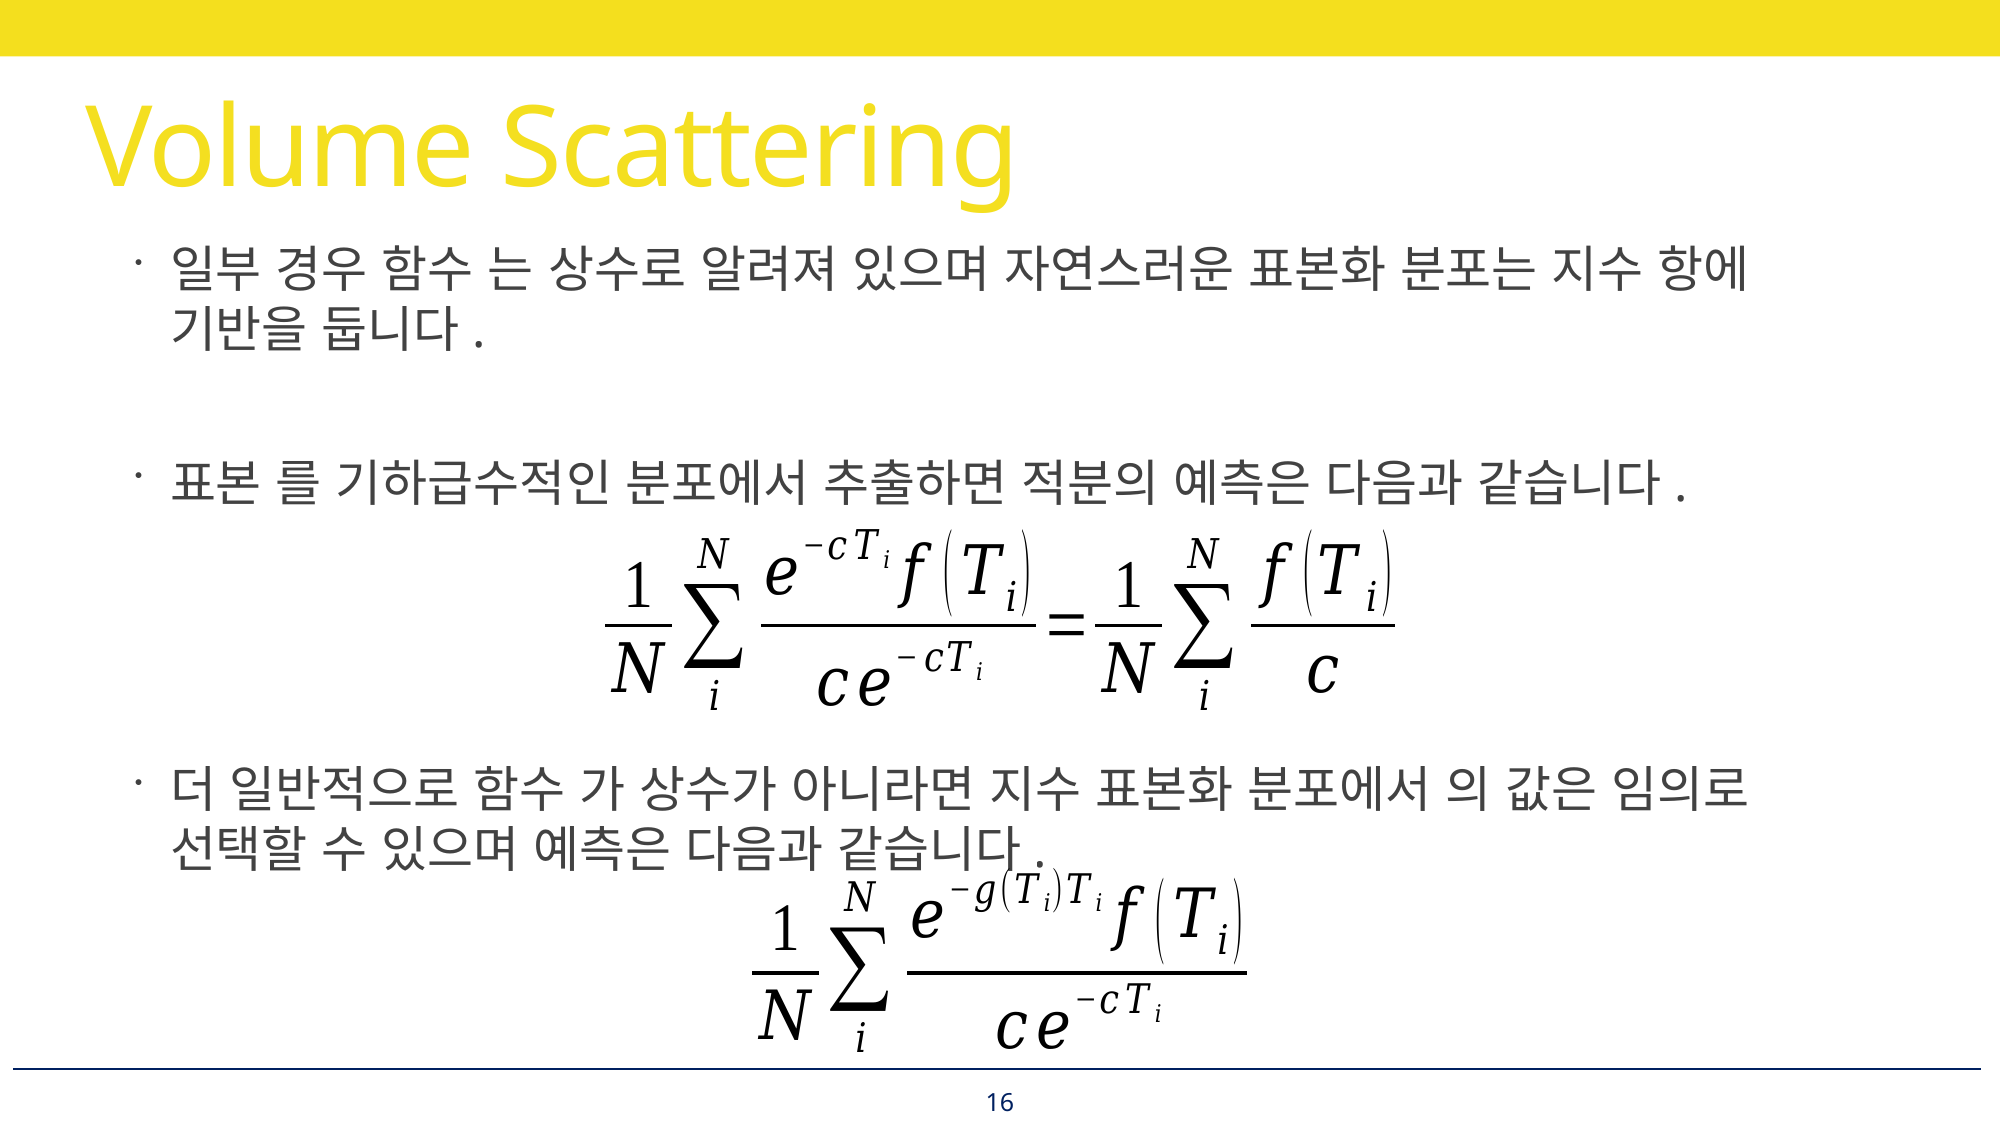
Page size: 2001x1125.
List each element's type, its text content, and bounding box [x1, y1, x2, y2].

title Volume Scattering [85, 89, 1915, 212]
slide_number 16 [916, 1078, 1084, 1125]
